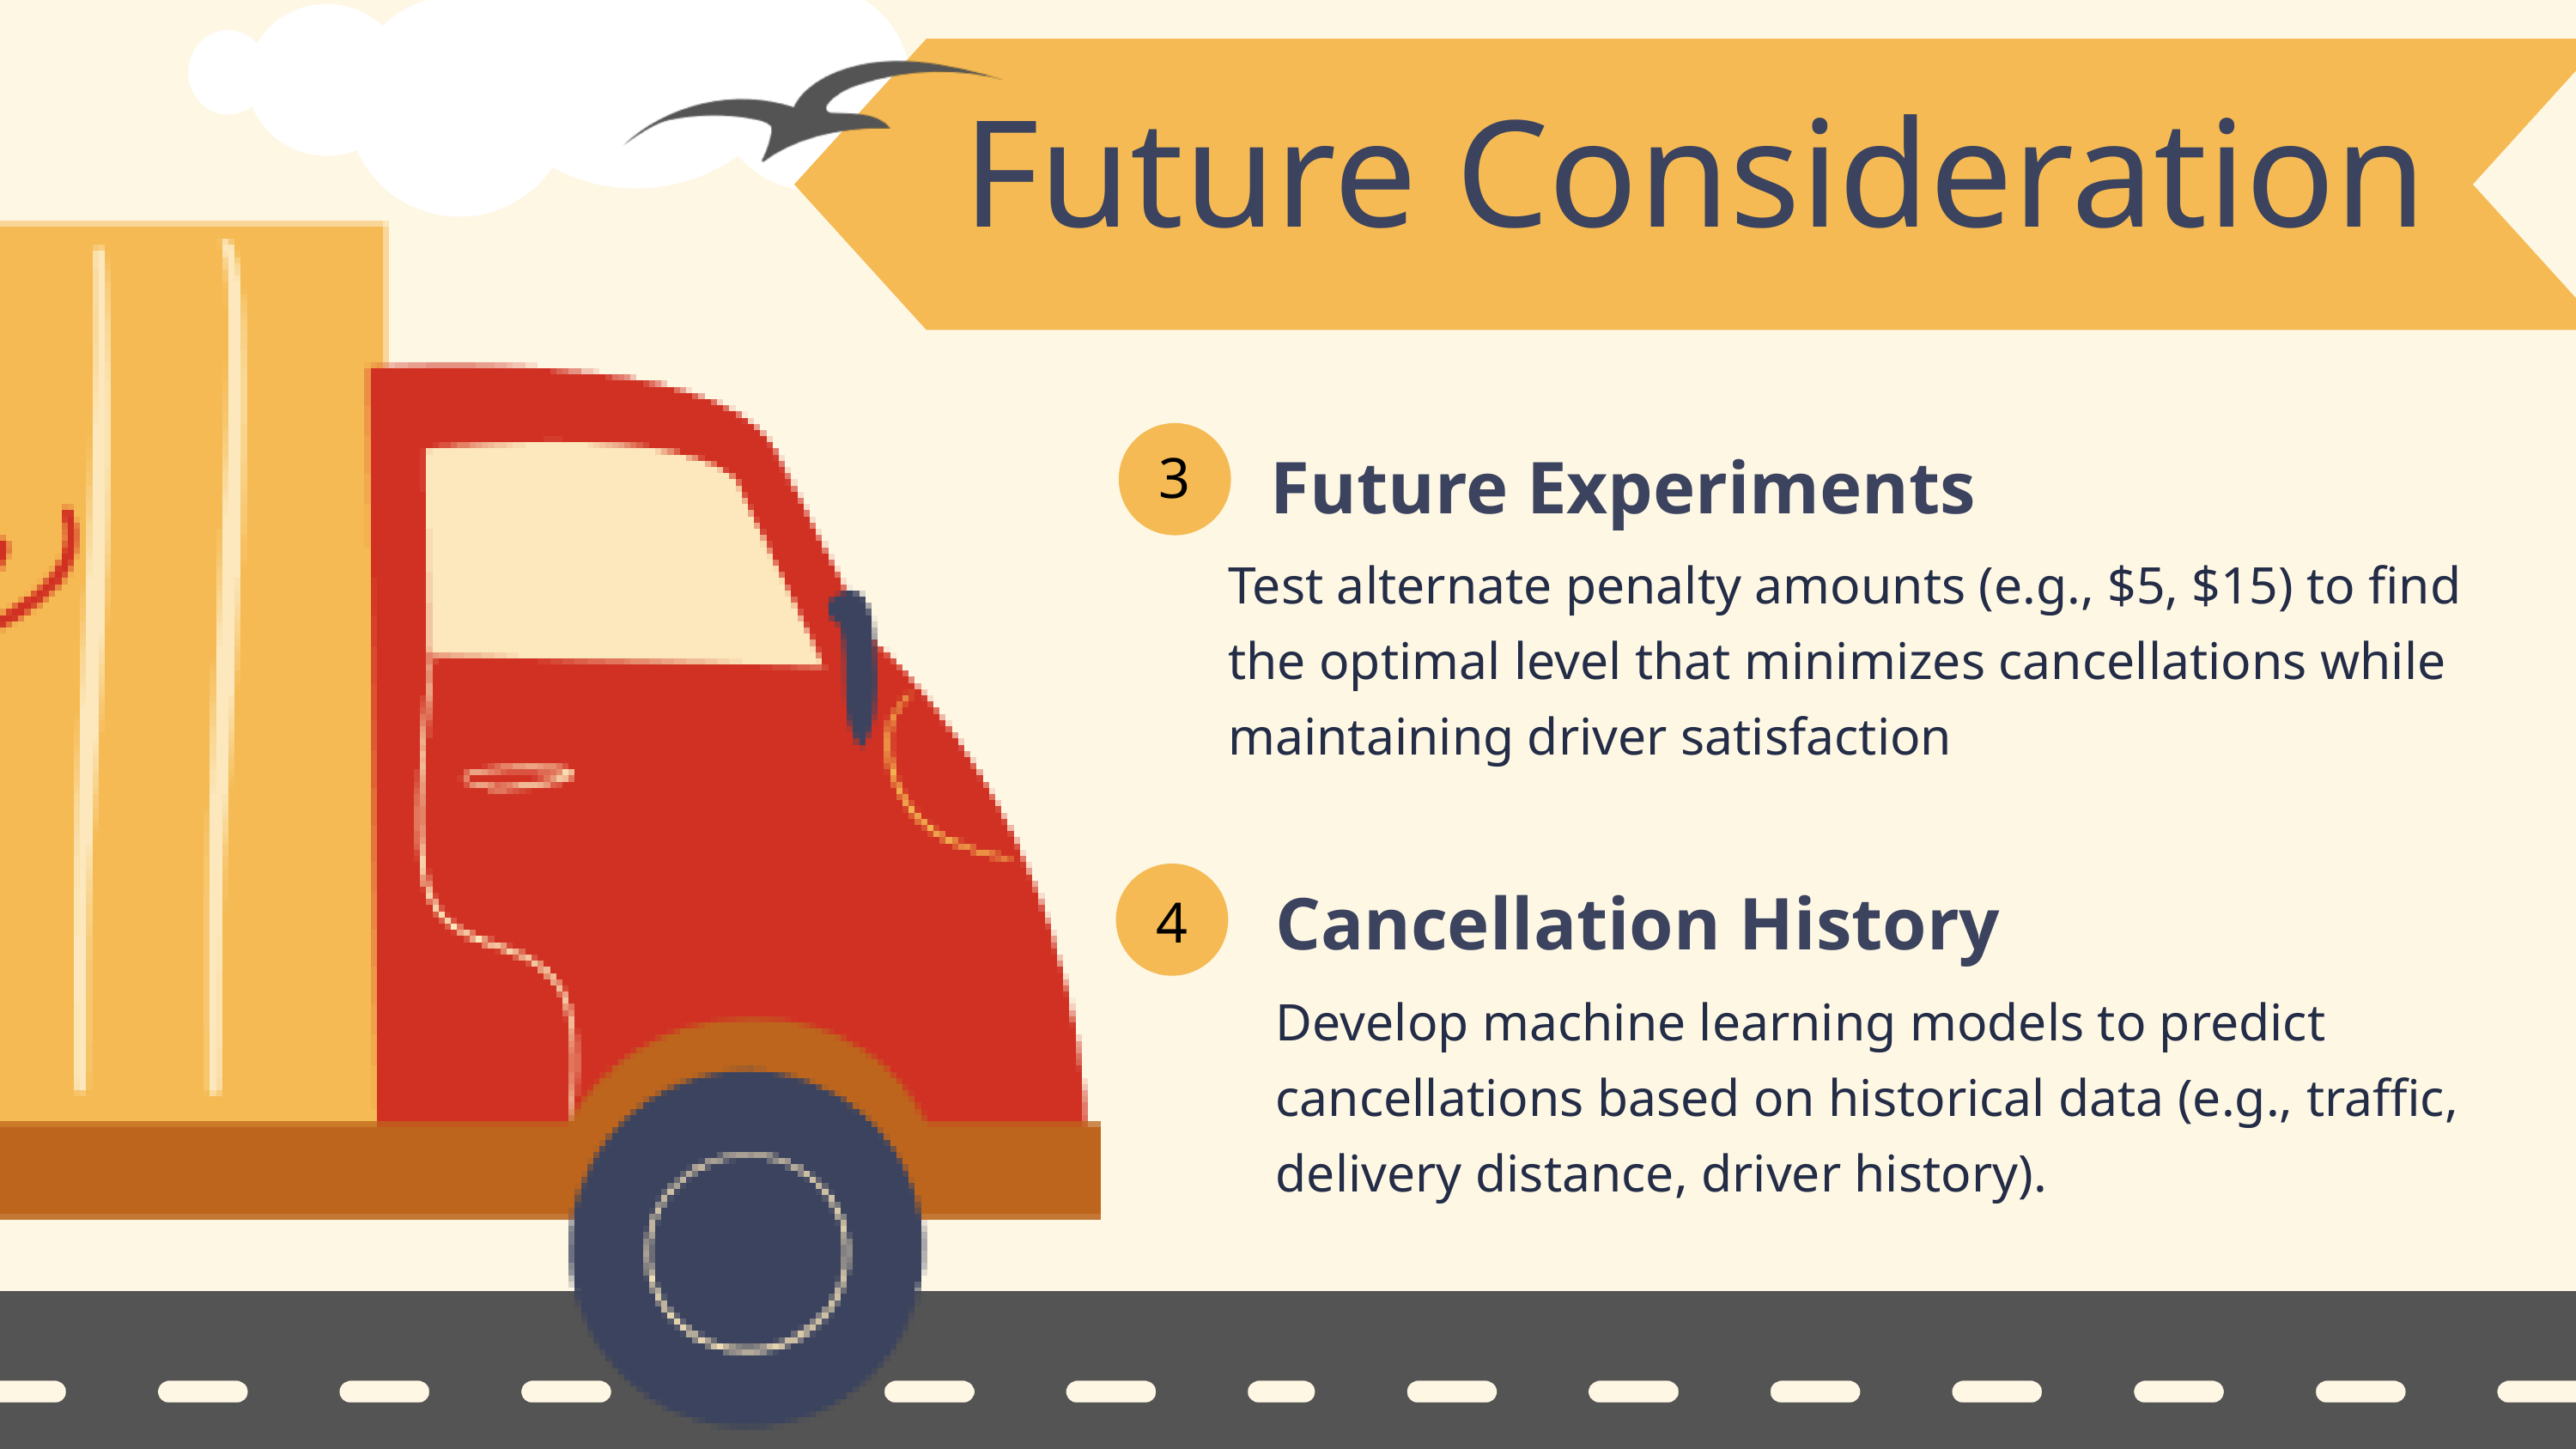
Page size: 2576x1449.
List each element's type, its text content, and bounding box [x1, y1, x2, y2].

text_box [1118, 420, 1231, 536]
text_box Cancellation History [1275, 843, 2365, 965]
text_box [623, 58, 788, 165]
text_box [183, 0, 916, 221]
text_box Develop machine learning models to predict cancellations based on historical data (e.g., traffic, delivery distance, driver history). [1275, 974, 2514, 1203]
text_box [793, 38, 2576, 330]
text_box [1115, 863, 1229, 976]
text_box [0, 1291, 2576, 1449]
text_box Future Experiments [1270, 407, 2360, 529]
text_box Test alternate penalty amounts (e.g., $5, $15) to find the optimal level that minimizes cancellations while maintaining driver satisfaction [1228, 537, 2529, 766]
text_box [0, 221, 1101, 1288]
